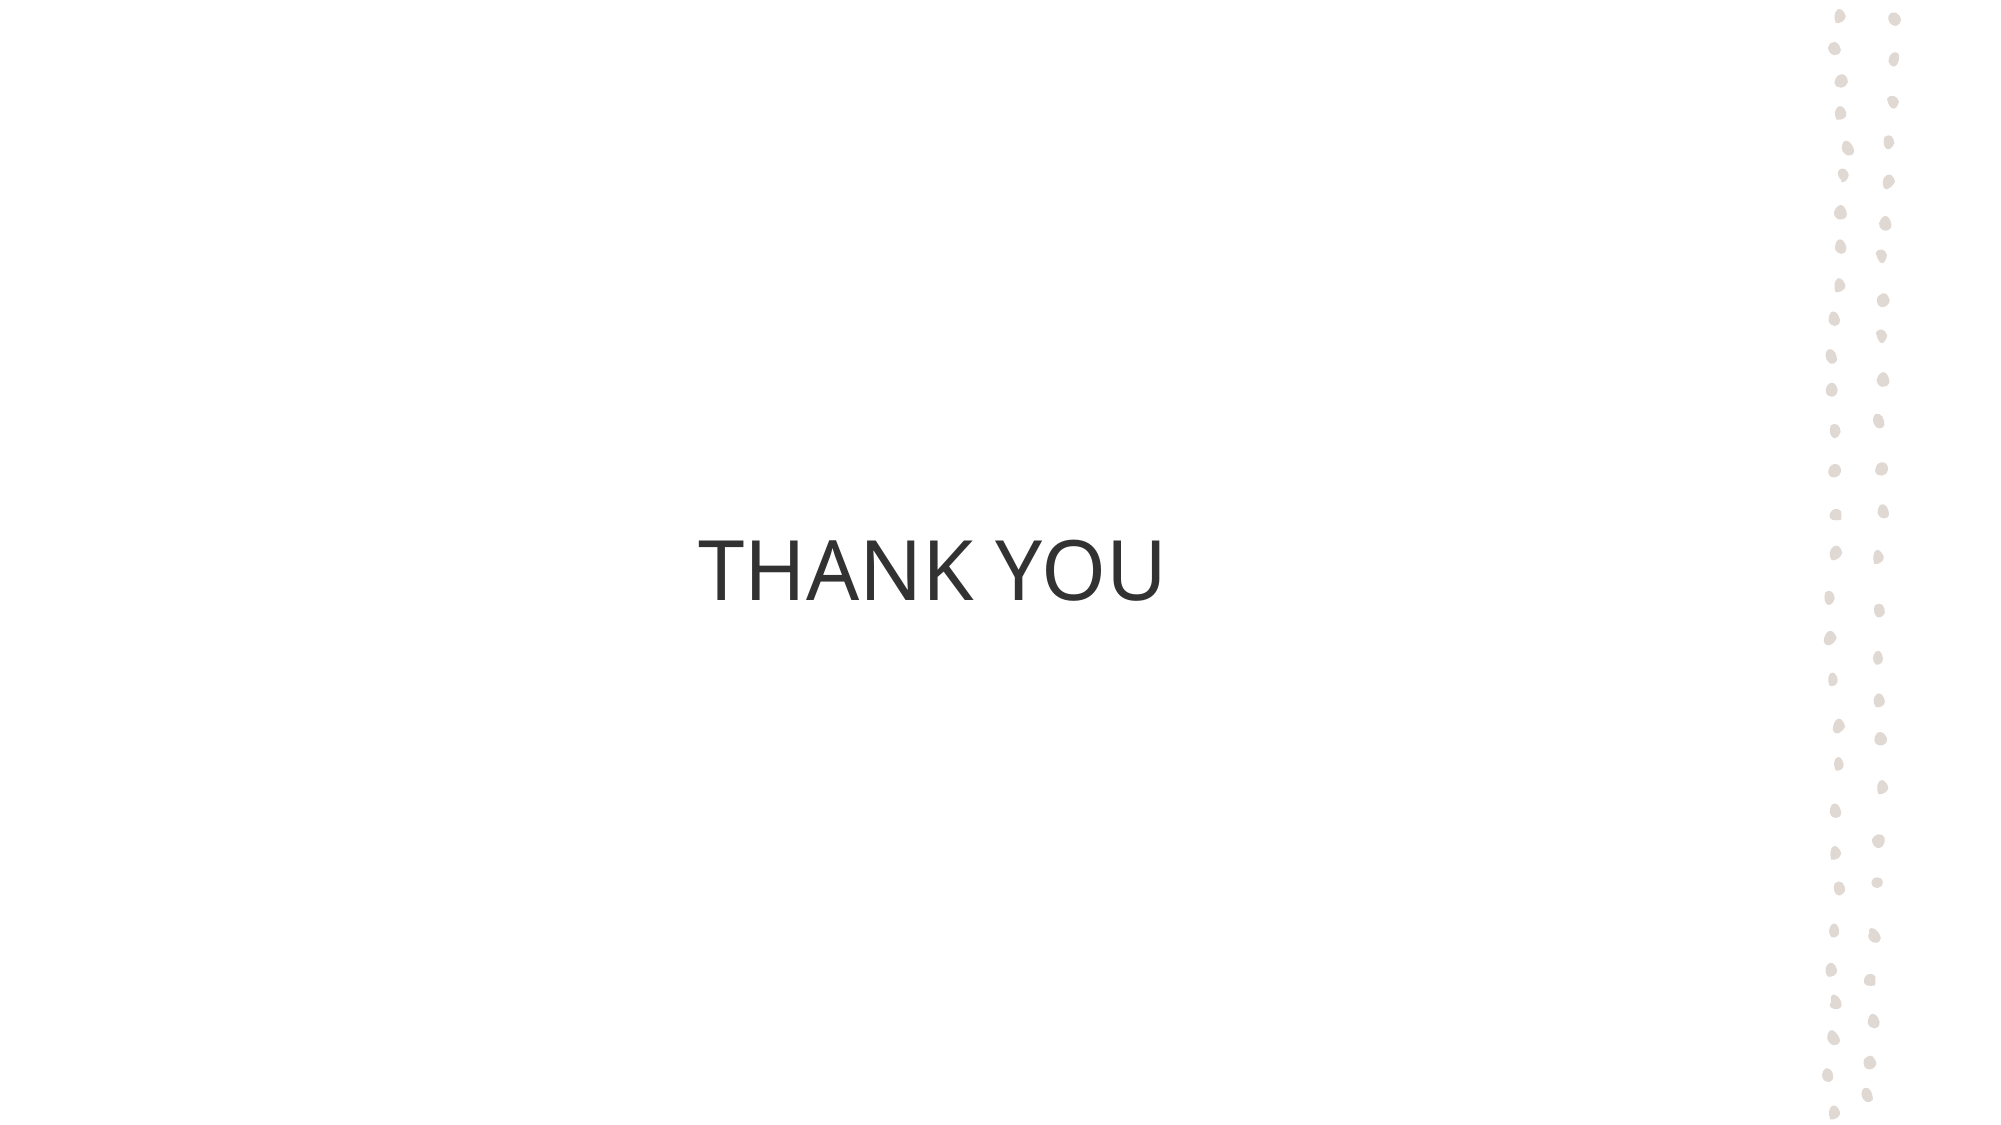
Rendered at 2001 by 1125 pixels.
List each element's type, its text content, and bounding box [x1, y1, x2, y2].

title THANK YOU [683, 444, 1517, 690]
